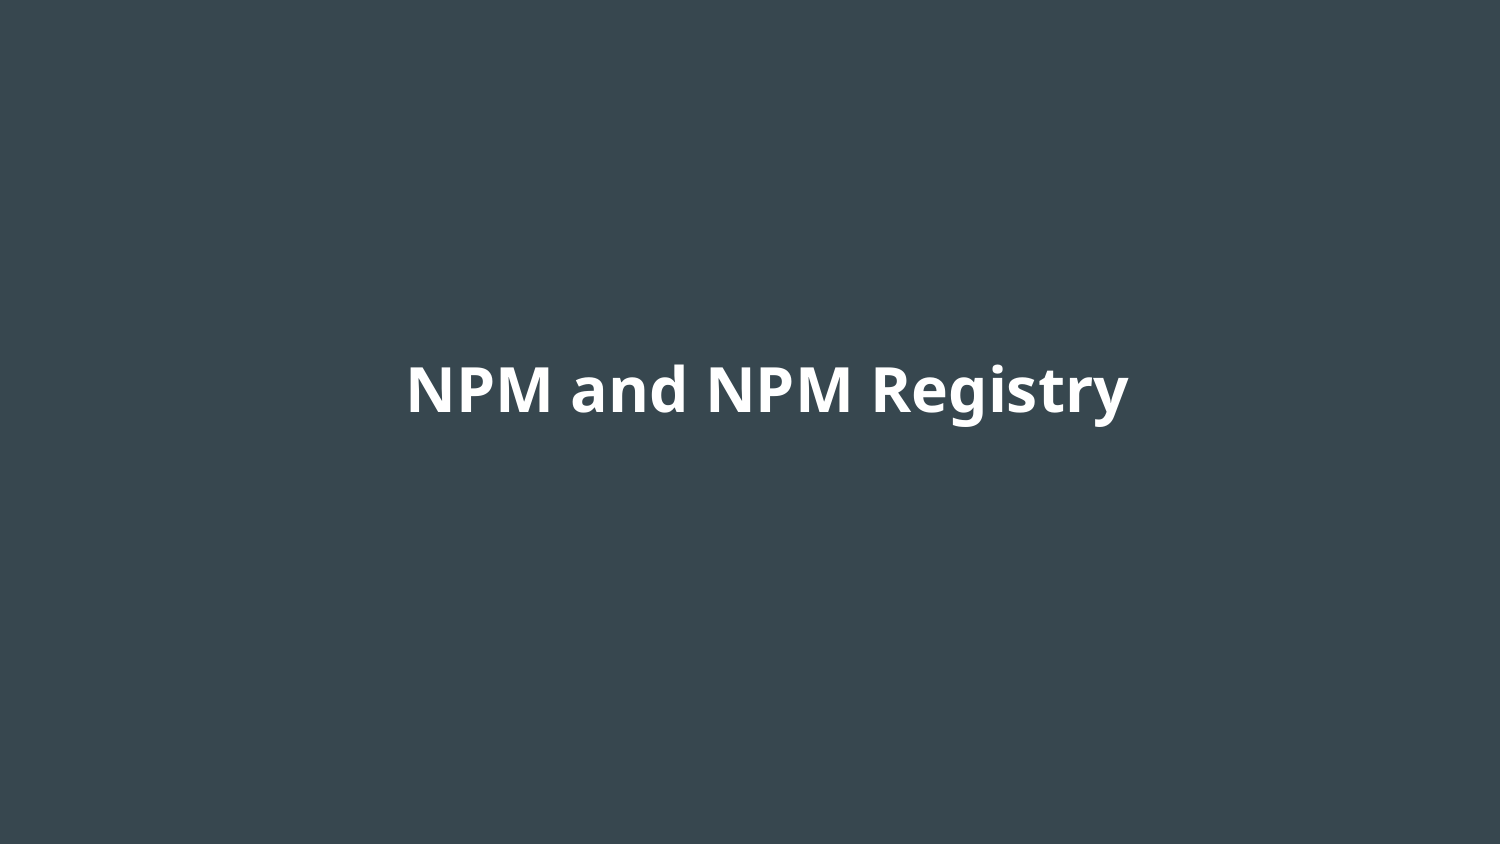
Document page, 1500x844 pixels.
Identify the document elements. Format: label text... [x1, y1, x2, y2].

title NPM and NPM Registry [209, 335, 1326, 430]
